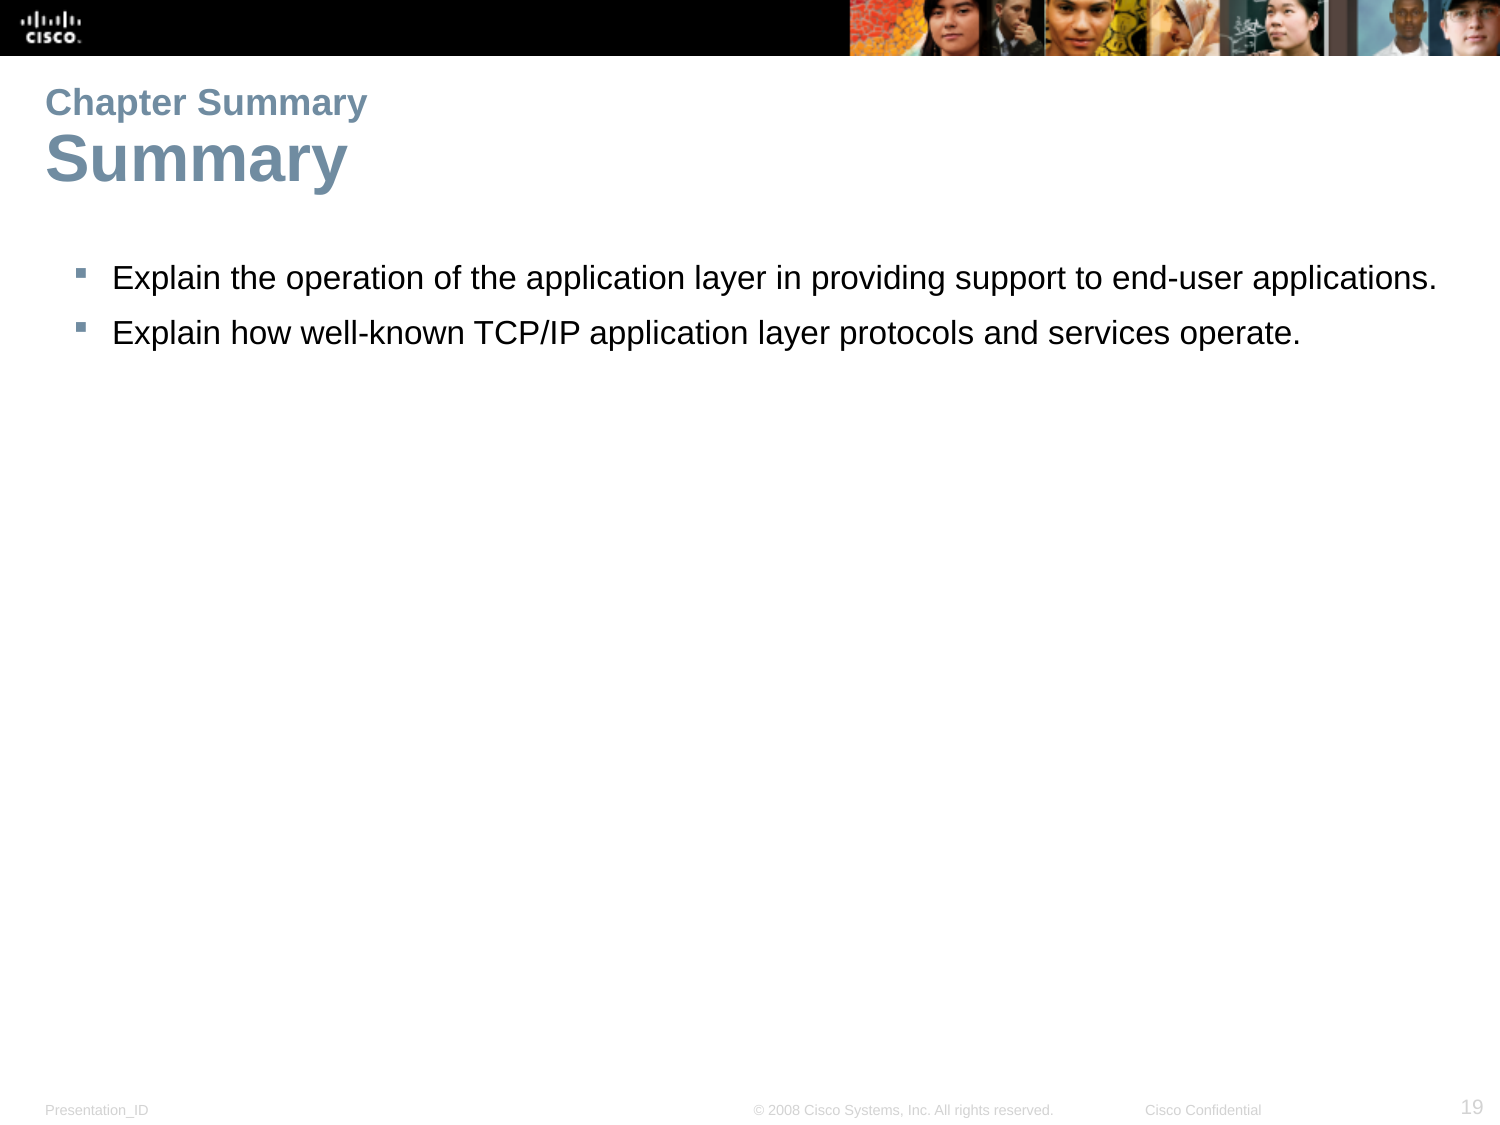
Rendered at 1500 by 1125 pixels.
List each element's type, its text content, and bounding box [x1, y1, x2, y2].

picture [0, 0, 1500, 56]
text_box Explain the operation of the application layer in providing support to end-user applications. Explain how well-known TCP/IP application layer protocols and services operate. [59, 252, 1471, 661]
title Chapter Summary Summary [31, 64, 1471, 203]
